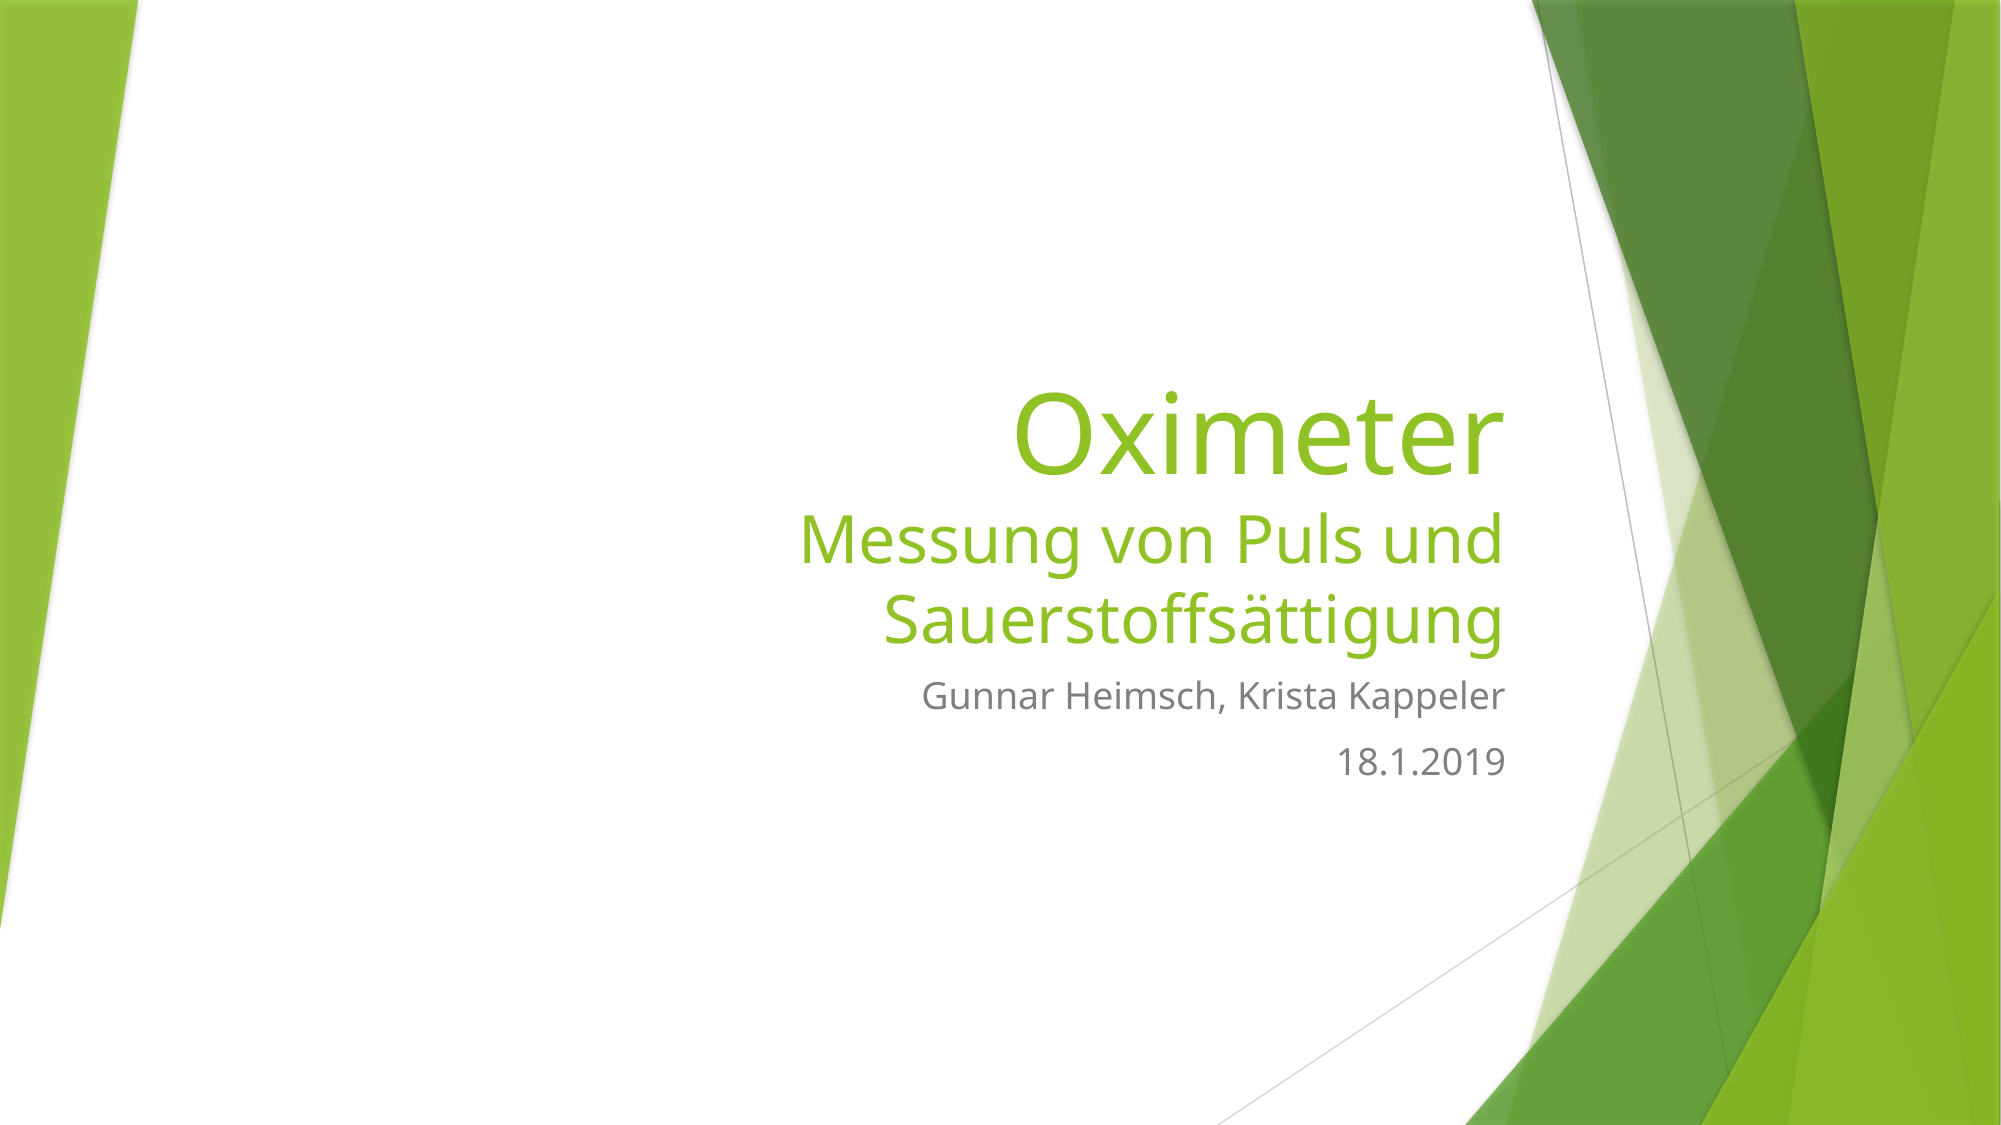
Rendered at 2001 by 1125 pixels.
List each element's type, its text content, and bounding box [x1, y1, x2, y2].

title Oximeter Messung von Puls und Sauerstoffsättigung [247, 394, 1522, 664]
subtitle Gunnar Heimsch, Krista Kappeler 18.1.2019 [247, 664, 1522, 845]
